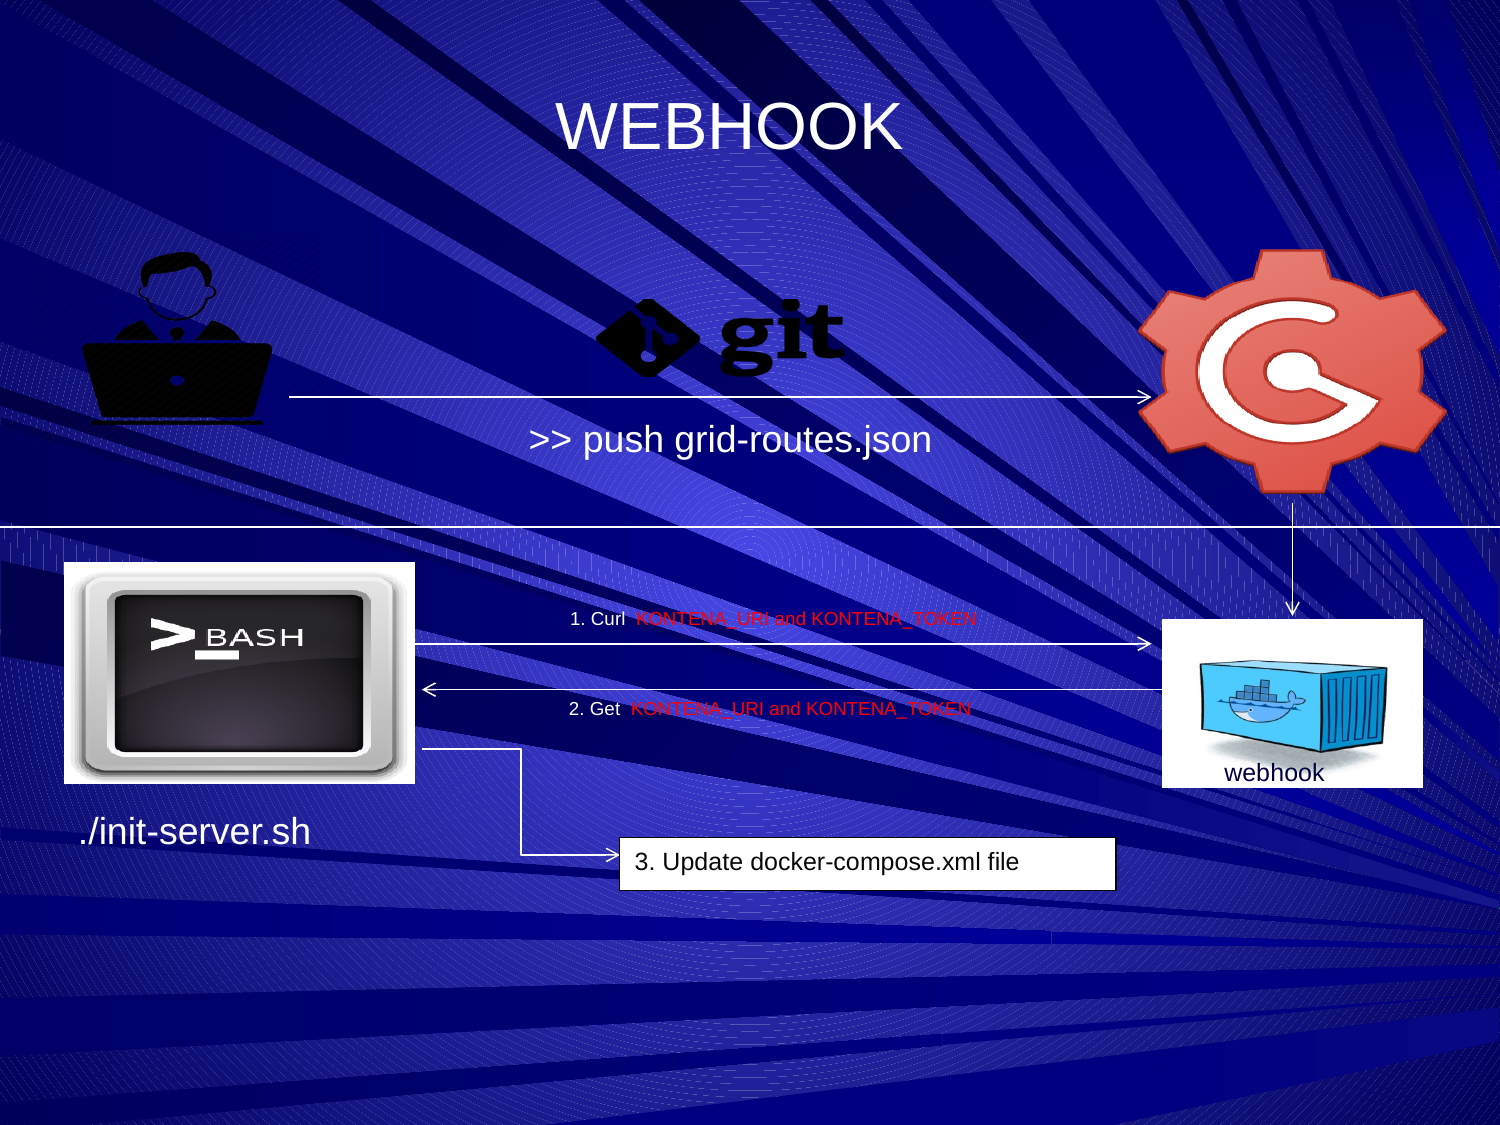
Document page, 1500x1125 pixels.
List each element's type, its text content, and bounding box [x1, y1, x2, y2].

text_box >> push grid-routes.json [513, 407, 1069, 468]
picture [29, 231, 326, 445]
text_box ./init-server.sh [63, 799, 418, 860]
text_box 1. Curl KONTENA_URI and KONTENA_TOKEN [555, 599, 1030, 637]
picture [596, 298, 845, 378]
title WEBHOOK [242, 66, 1237, 179]
picture [1127, 246, 1458, 495]
picture [64, 562, 416, 785]
text_box 3. Update docker-compose.xml file [619, 837, 1117, 891]
picture [1162, 618, 1423, 788]
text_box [421, 748, 621, 856]
text_box 2. Get KONTENA_URI and KONTENA_TOKEN [554, 698, 1029, 727]
